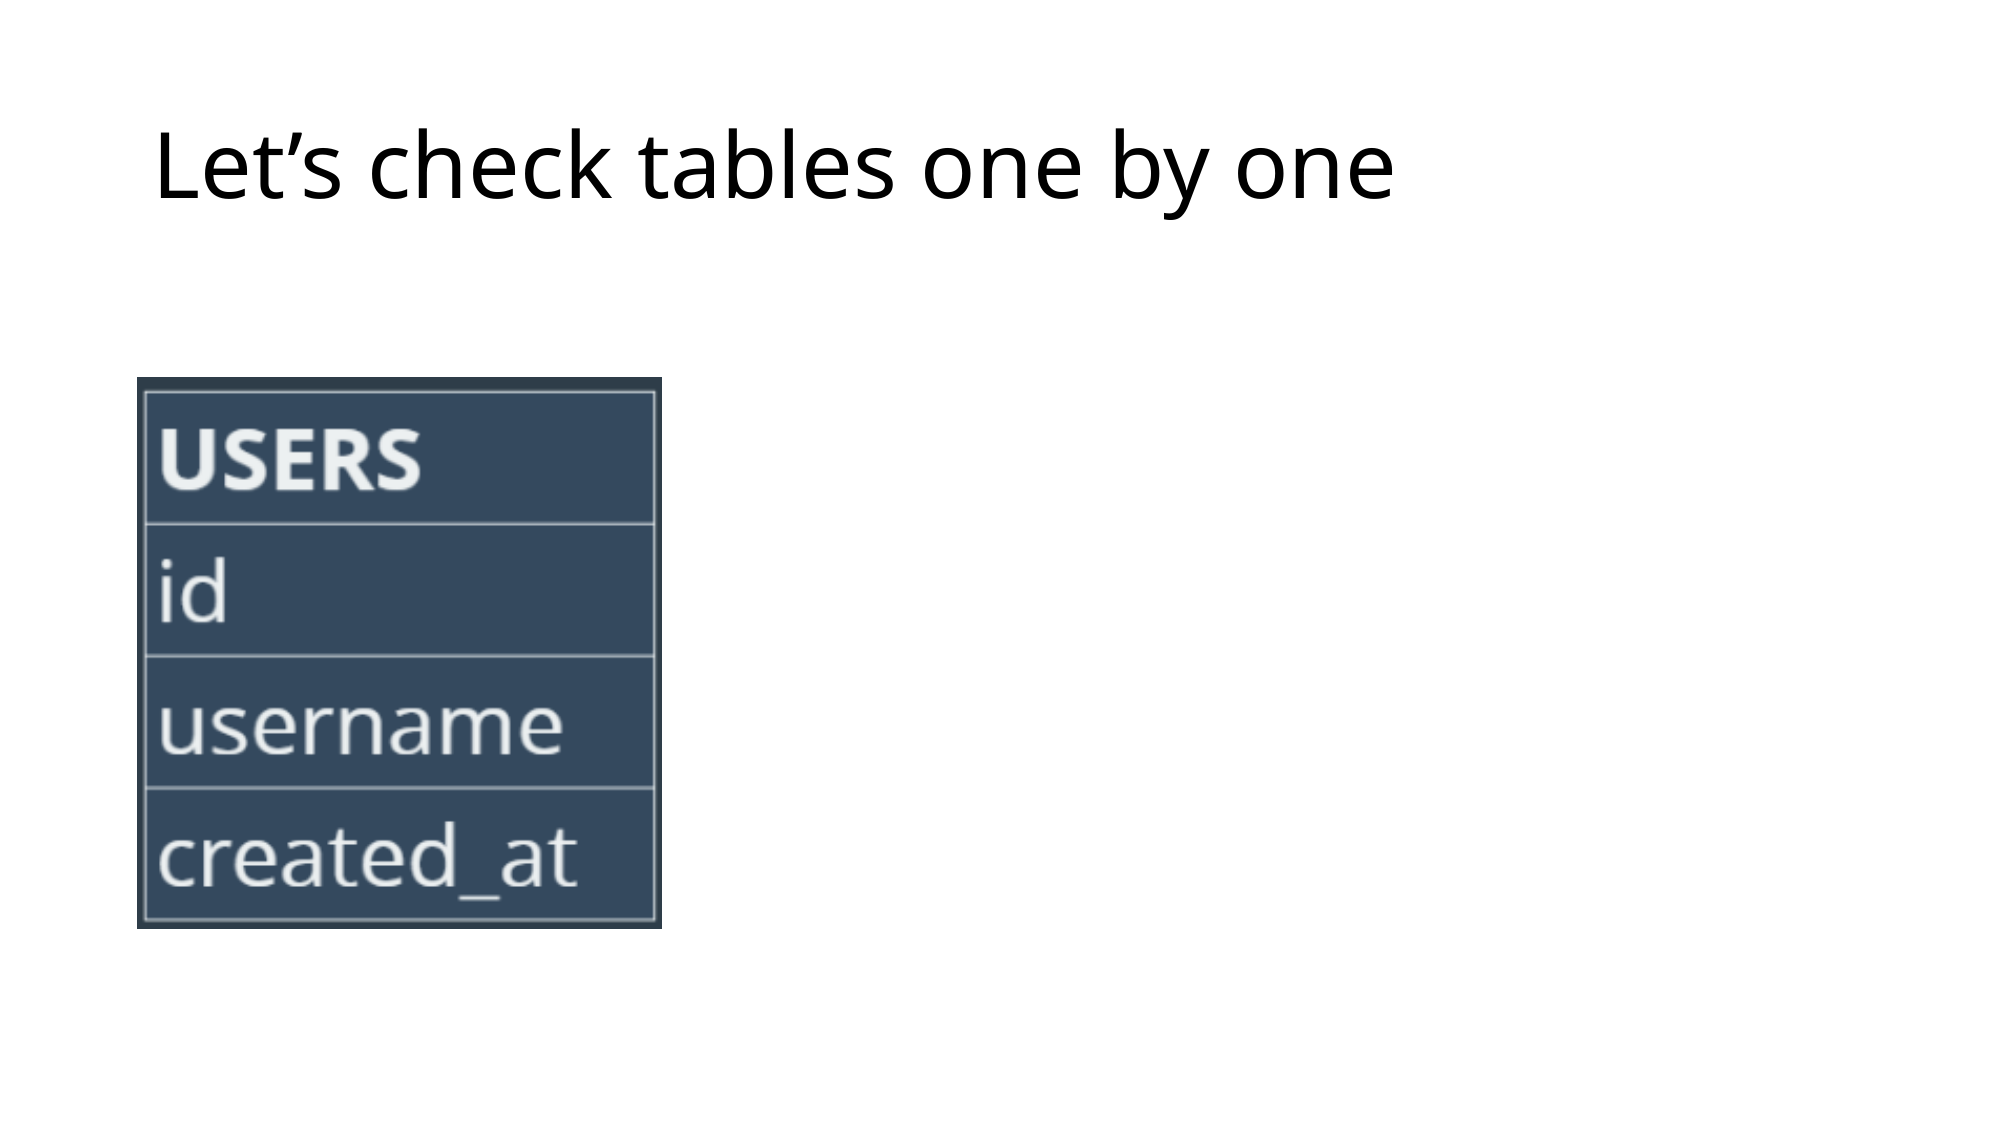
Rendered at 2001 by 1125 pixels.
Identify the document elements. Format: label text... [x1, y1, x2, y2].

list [137, 377, 662, 929]
title Let’s check tables one by one [137, 59, 1863, 278]
